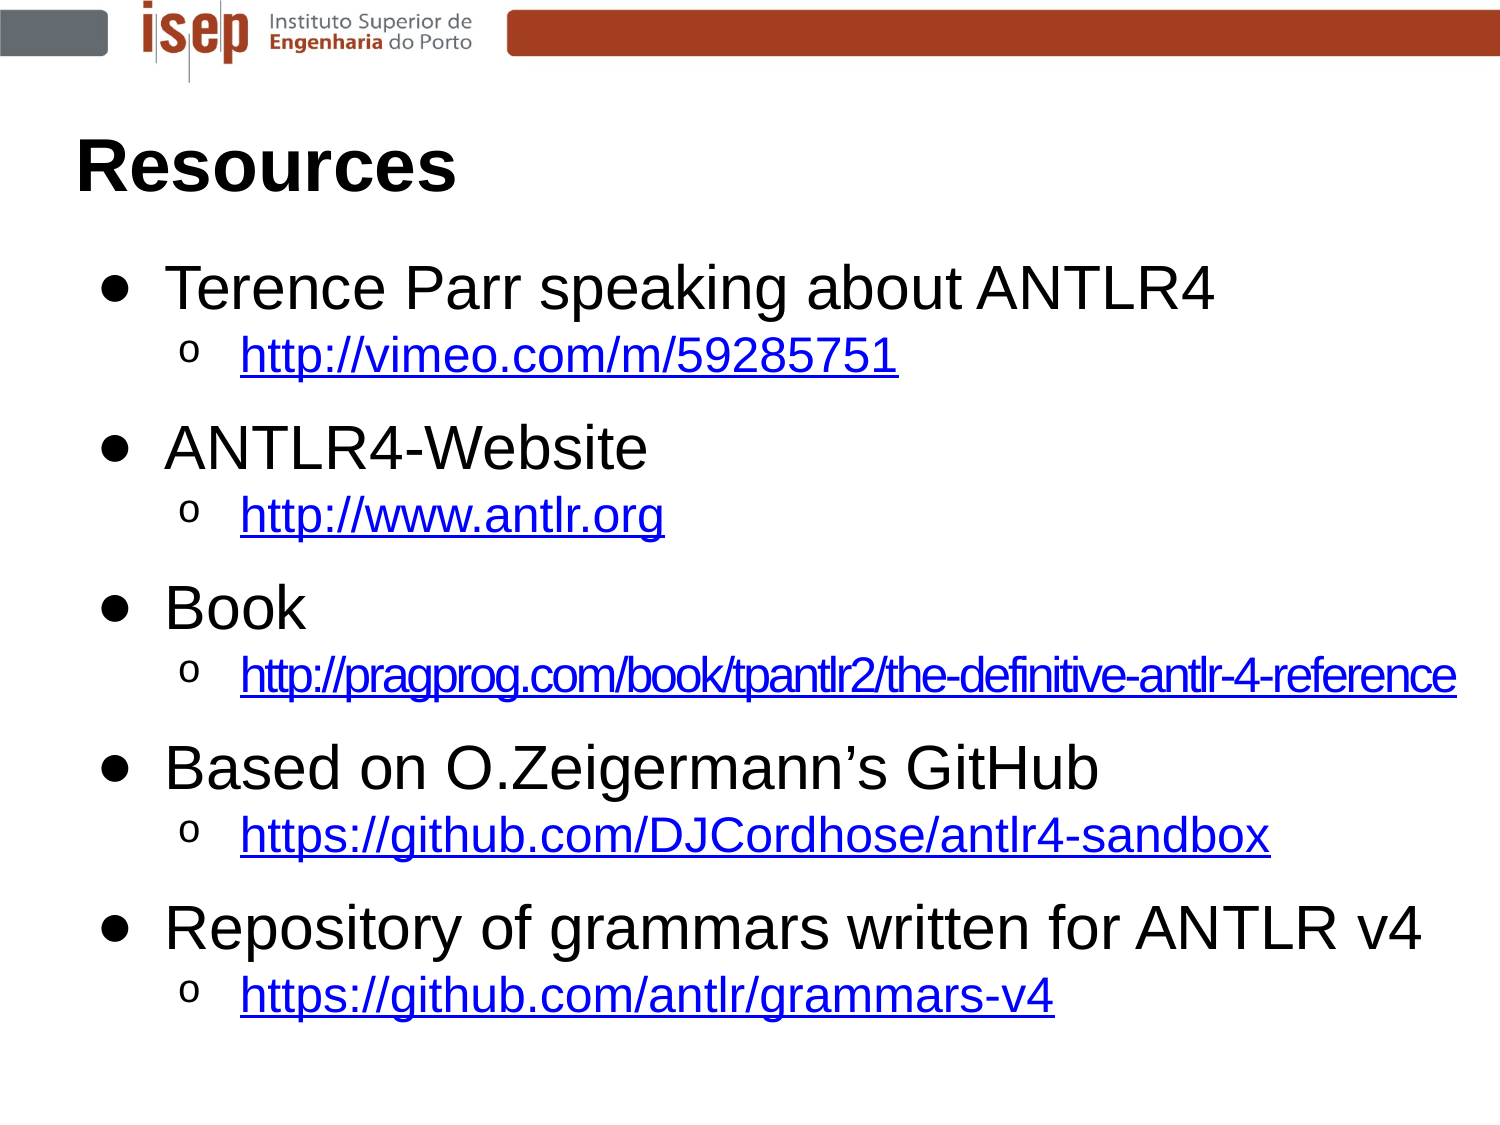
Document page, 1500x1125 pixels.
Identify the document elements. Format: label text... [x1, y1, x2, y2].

text_box Resources [75, 45, 1425, 233]
picture [0, 0, 1500, 83]
text_box Terence Parr speaking about ANTLR4 http://vimeo.com/m/59285751 ANTLR4-Website http://www.antlr.org Book http://pragprog.com/book/tpantlr2/the-definitive-antlr-4-reference Based on O.Zeigermann’s GitHub https://github.com/DJCordhose/antlr4-sandbox Repository of grammars written for ANTLR v4 https://github.com/antlr/grammars-v4 [74, 232, 1500, 1048]
